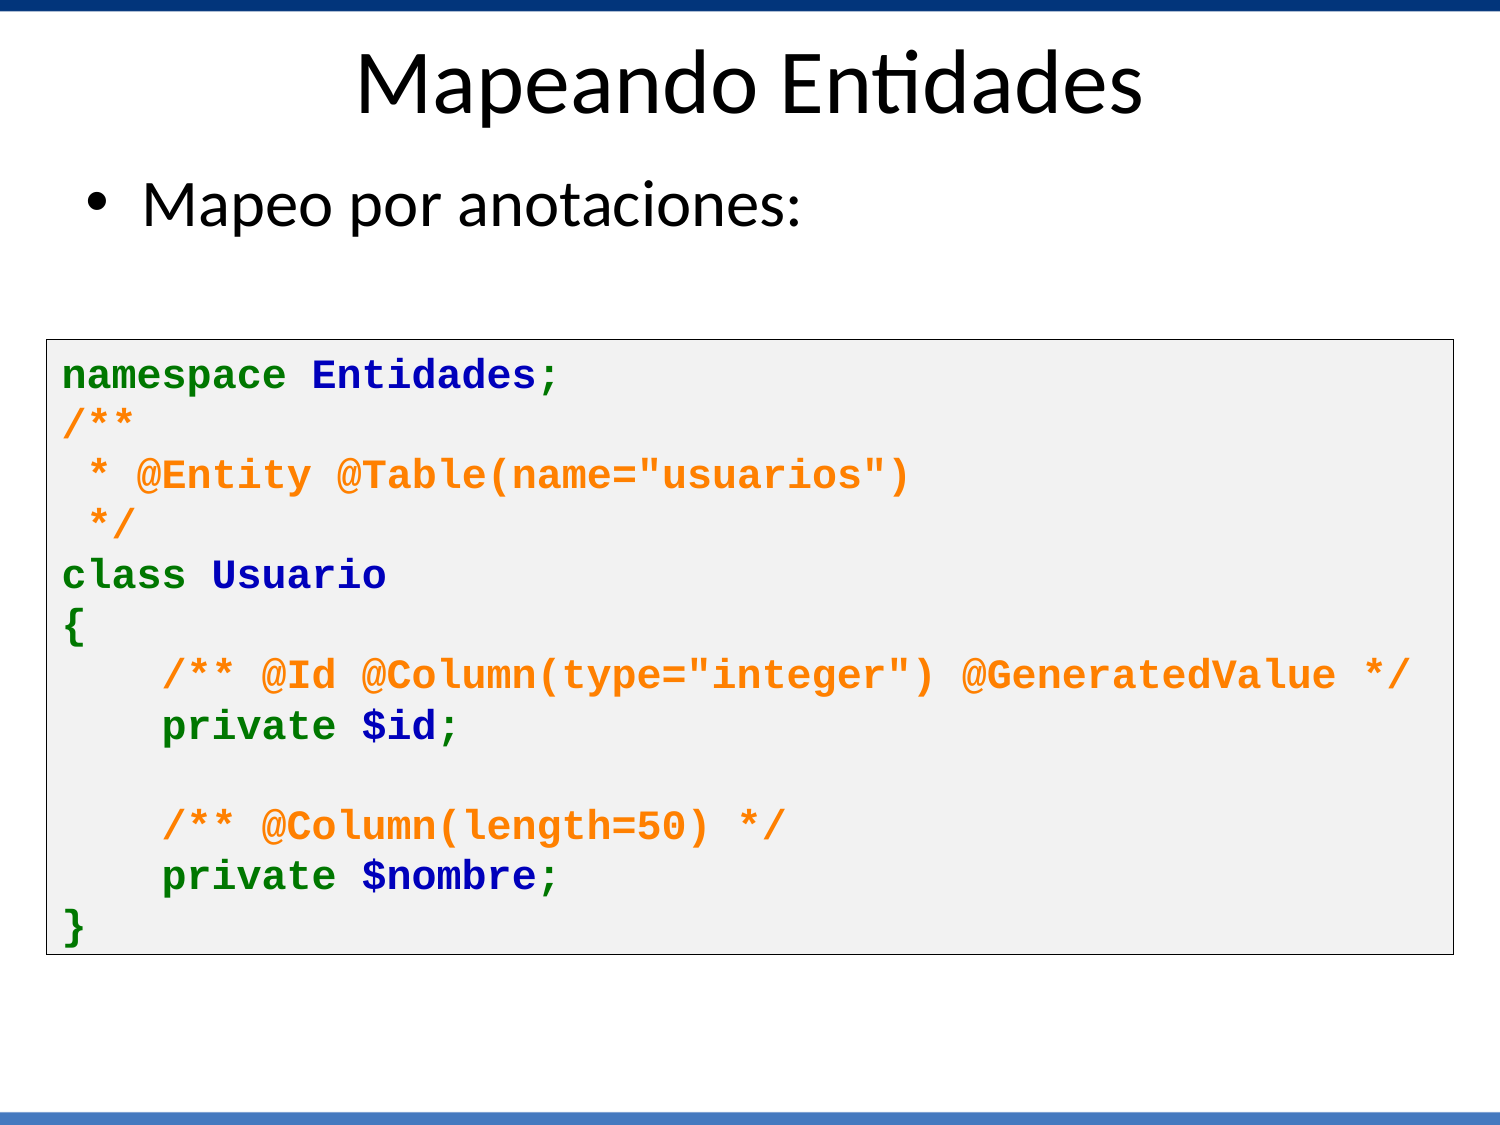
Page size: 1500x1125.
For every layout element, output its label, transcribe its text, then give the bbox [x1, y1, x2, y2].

text_box namespace Entidades; /** * @Entity @Table(name="usuarios") */ class Usuario { /** @Id @Column(type="integer") @GeneratedValue */ private $id; /** @Column(length=50) */ private $nombre; } [46, 339, 1454, 955]
list Mapeo por anotaciones: [70, 152, 1421, 270]
picture [0, 0, 1500, 1125]
title Mapeando Entidades [75, 11, 1425, 143]
